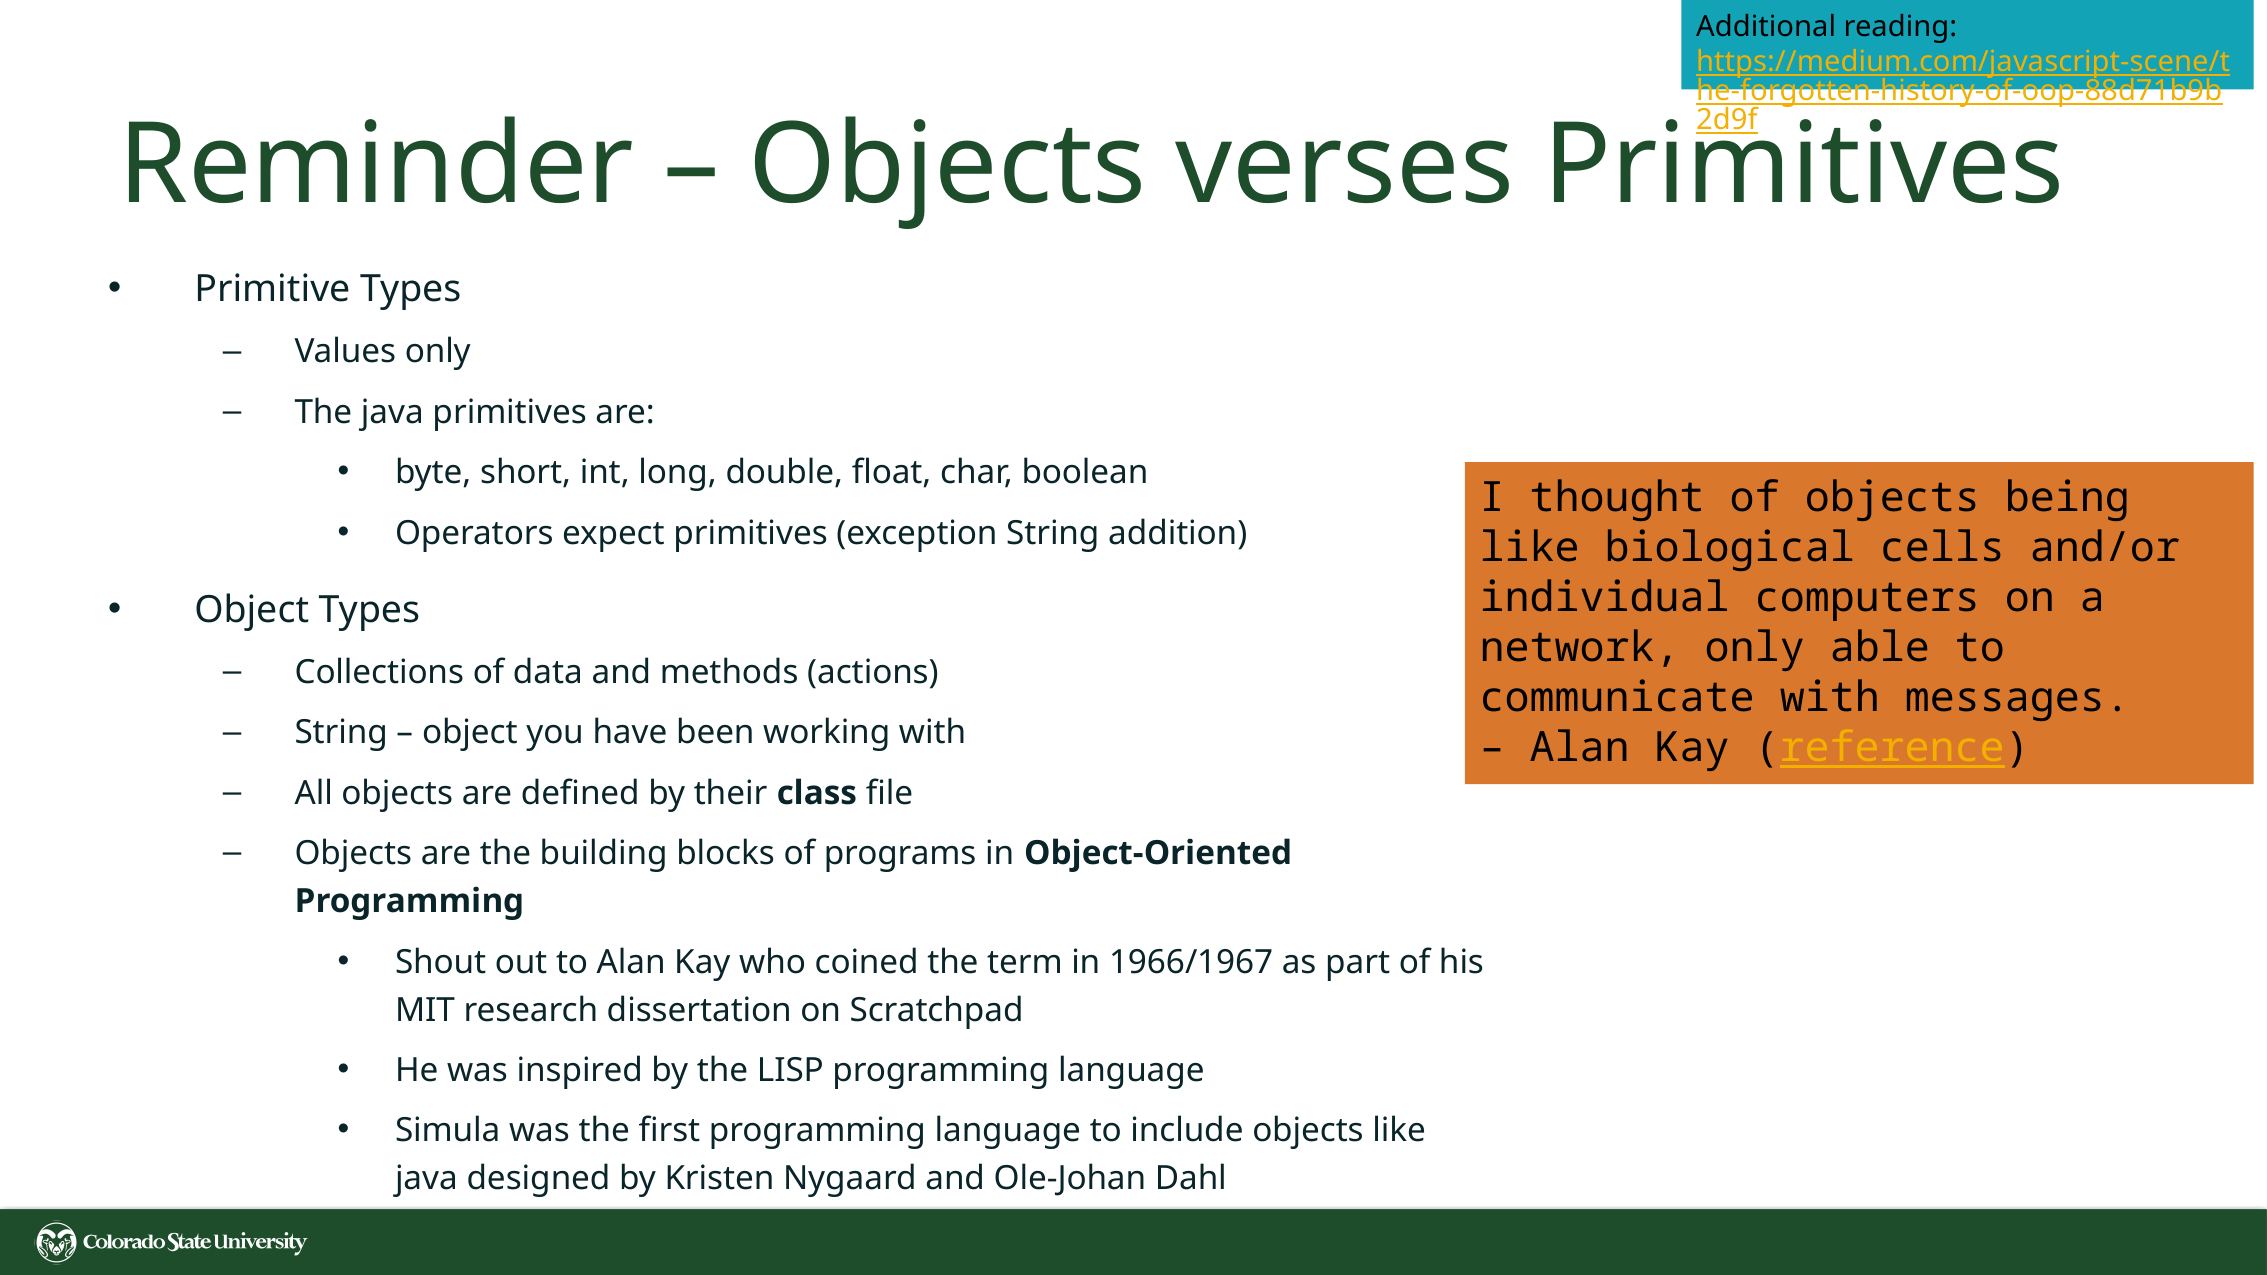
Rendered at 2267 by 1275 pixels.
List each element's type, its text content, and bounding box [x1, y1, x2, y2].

picture [24, 1209, 319, 1275]
text_box I thought of objects being like biological cells and/or individual computers on a network, only able to communicate with messages. – Alan Kay (reference) [1464, 462, 2254, 785]
title Reminder – Objects verses Primitives [103, 73, 2164, 241]
list Primitive Types Values only The java primitives are: byte, short, int, long, double, float, char, boolean Operators expect primitives (exception String addition) Object Types Collections of data and methods (actions) String – object you have been working with All objects are defined by their class file Objects are the building blocks of programs in Object-Oriented Programming Shout out to Alan Kay who coined the term in 1966/1967 as part of his MIT research dissertation on Scratchpad He was inspired by the LISP programming language Simula was the first programming language to include objects like java designed by Kristen Nygaard and Ole-Johan Dahl [93, 240, 1511, 1188]
text_box Additional reading: https://medium.com/javascript-scene/the-forgotten-history-of-oop-88d71b9b2d9f [1681, 0, 2254, 90]
